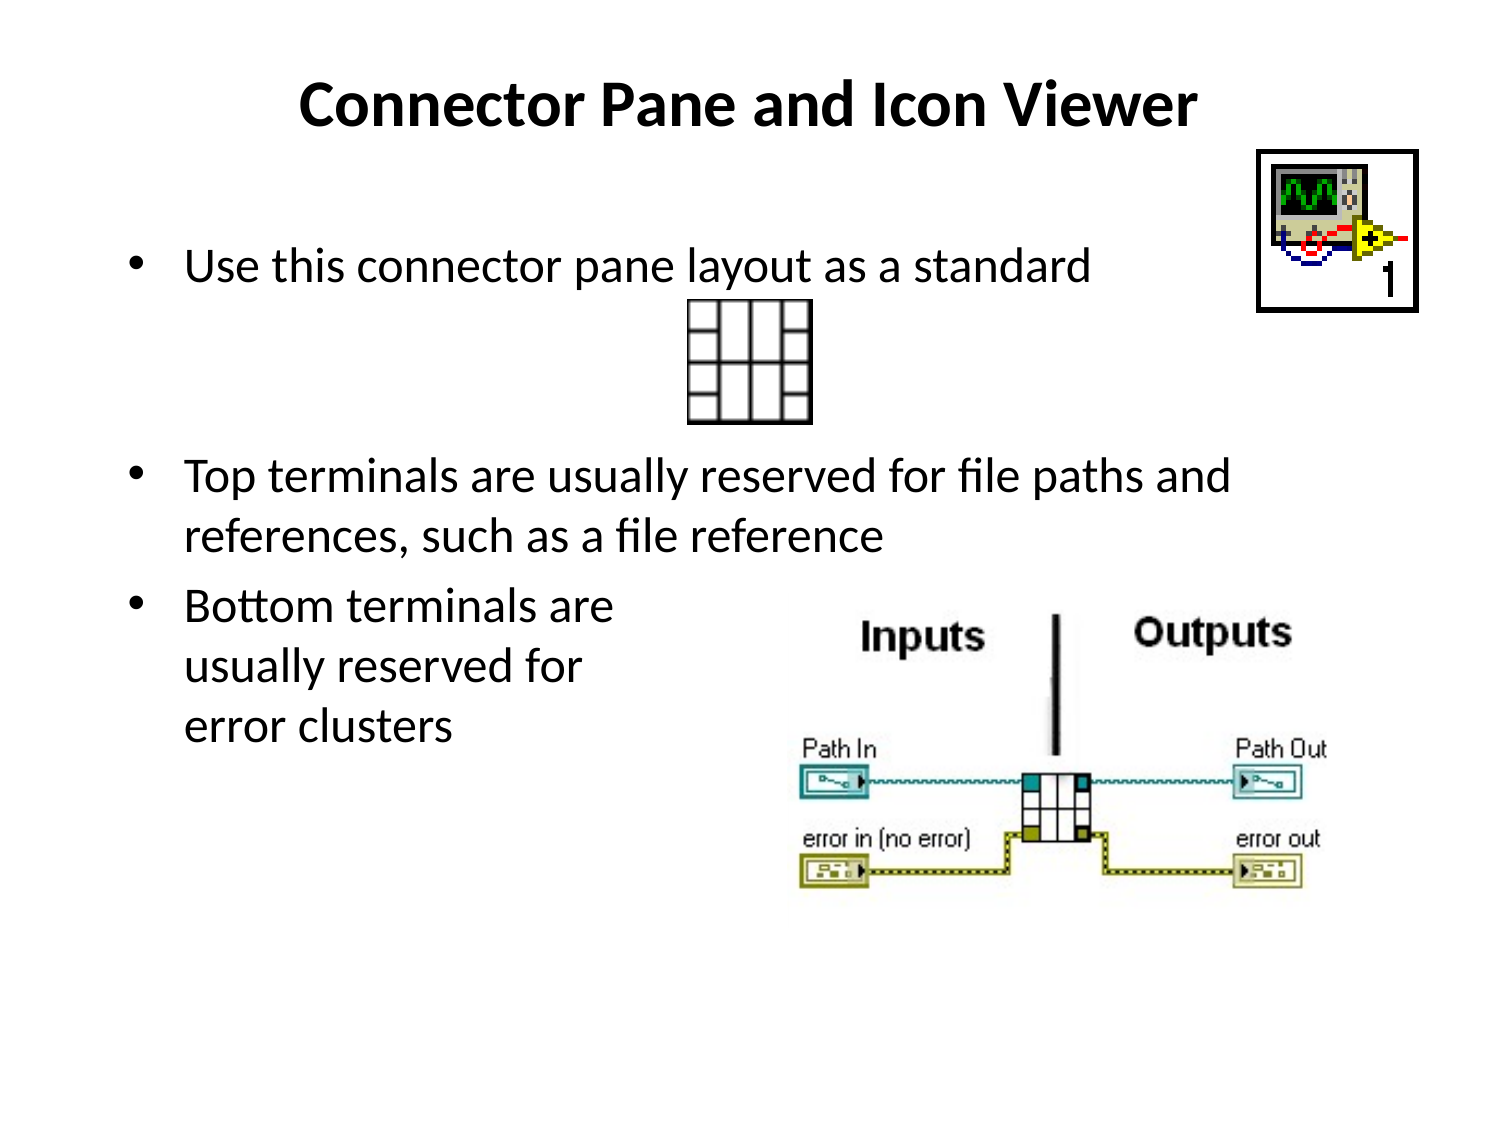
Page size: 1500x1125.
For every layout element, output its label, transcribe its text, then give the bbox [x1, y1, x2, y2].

picture [787, 593, 1340, 929]
picture [687, 299, 813, 426]
picture [1255, 149, 1419, 313]
list Use this connector pane layout as a standard Top terminals are usually reserved for file paths and references, such as a file reference Bottom terminals are usually reserved for error clusters [112, 224, 1388, 900]
title Connector Pane and Icon Viewer [0, 31, 1500, 169]
